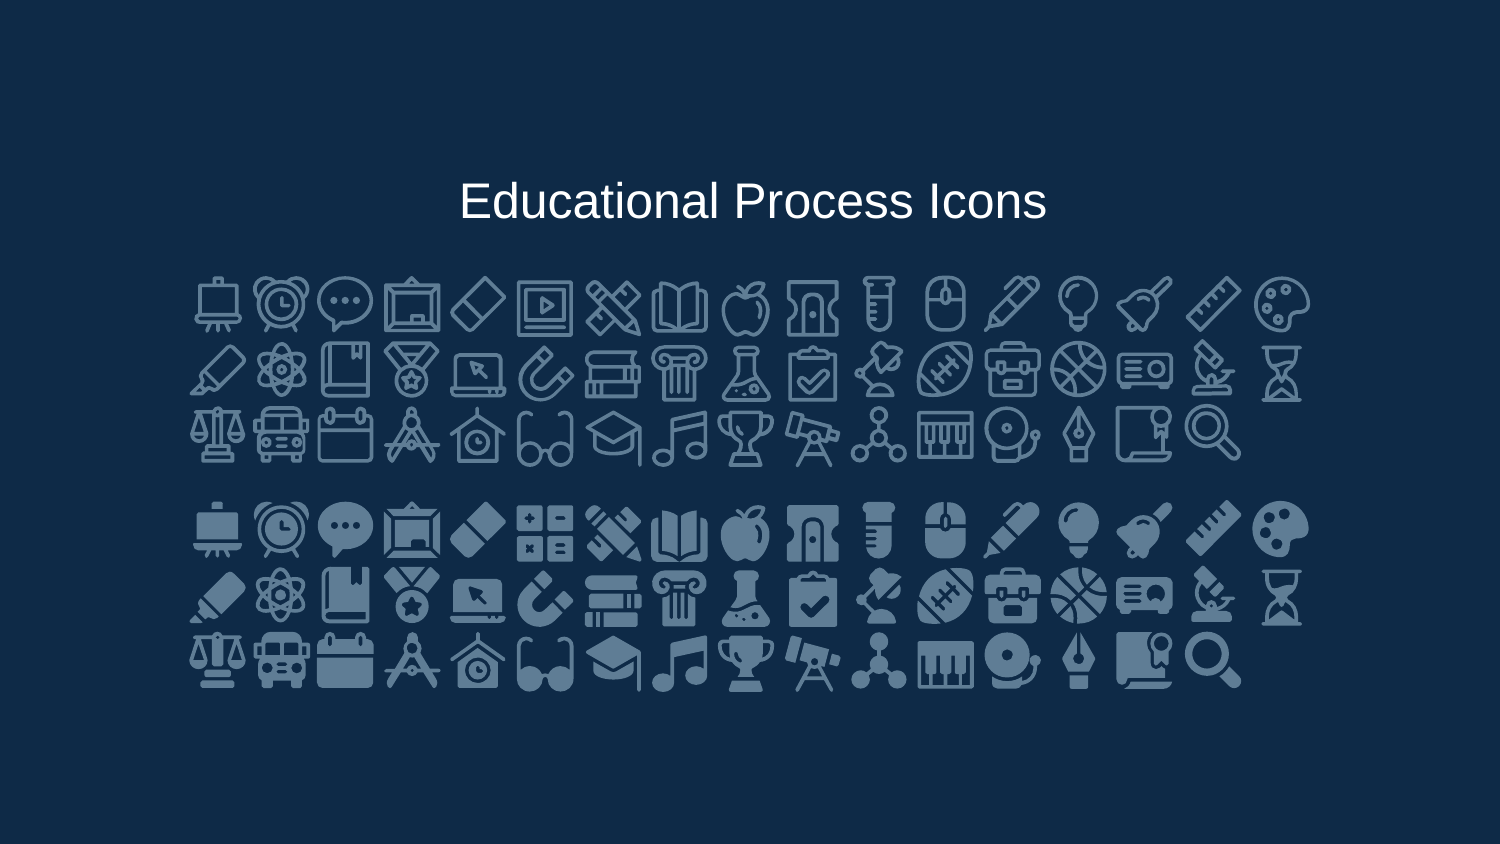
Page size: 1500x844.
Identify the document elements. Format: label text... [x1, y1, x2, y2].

text_box [1261, 569, 1302, 626]
text_box [1252, 500, 1309, 558]
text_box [251, 275, 312, 333]
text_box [1115, 275, 1174, 333]
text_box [449, 631, 506, 689]
text_box [789, 570, 838, 627]
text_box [924, 501, 966, 559]
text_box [786, 504, 839, 562]
text_box [984, 275, 1041, 332]
text_box [1115, 405, 1173, 463]
text_box [585, 410, 642, 467]
text_box [850, 406, 907, 463]
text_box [514, 345, 576, 402]
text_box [449, 406, 507, 464]
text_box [984, 406, 1042, 464]
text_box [984, 632, 1042, 689]
text_box [383, 406, 441, 464]
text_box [188, 631, 247, 689]
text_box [862, 501, 896, 559]
text_box [516, 410, 574, 467]
text_box [584, 350, 641, 399]
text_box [256, 341, 308, 398]
text_box [862, 275, 896, 333]
text_box [851, 632, 907, 689]
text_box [984, 340, 1042, 398]
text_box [717, 635, 775, 693]
text_box [652, 410, 708, 467]
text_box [784, 635, 841, 693]
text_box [1116, 631, 1173, 690]
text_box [720, 570, 772, 628]
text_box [916, 567, 975, 625]
text_box [450, 275, 506, 333]
text_box [651, 281, 708, 333]
text_box [585, 280, 642, 337]
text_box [253, 567, 310, 623]
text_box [449, 352, 507, 398]
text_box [719, 345, 773, 403]
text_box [248, 501, 315, 559]
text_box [188, 571, 247, 624]
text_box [584, 504, 643, 562]
text_box [319, 501, 374, 558]
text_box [1057, 275, 1100, 333]
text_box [1116, 352, 1174, 390]
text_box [1252, 276, 1311, 333]
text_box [316, 631, 374, 689]
text_box [320, 341, 370, 398]
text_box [382, 341, 441, 398]
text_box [192, 501, 243, 559]
text_box [189, 344, 247, 396]
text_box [515, 570, 574, 628]
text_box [855, 567, 902, 624]
text_box [854, 340, 904, 398]
text_box [917, 641, 974, 689]
text_box [516, 636, 574, 692]
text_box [717, 410, 775, 468]
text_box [383, 501, 441, 559]
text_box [1191, 565, 1236, 623]
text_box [1050, 567, 1108, 624]
text_box [1185, 275, 1242, 332]
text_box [915, 341, 976, 398]
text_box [720, 280, 772, 337]
text_box [190, 406, 246, 463]
text_box [317, 406, 374, 463]
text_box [1183, 403, 1243, 461]
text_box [1115, 501, 1174, 559]
text_box [1186, 500, 1242, 557]
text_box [984, 567, 1042, 624]
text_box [449, 578, 507, 624]
text_box [384, 632, 441, 689]
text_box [1061, 632, 1096, 690]
text_box [1261, 345, 1302, 402]
text_box [253, 632, 311, 689]
text_box [784, 411, 841, 468]
text_box [194, 276, 243, 333]
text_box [383, 566, 441, 624]
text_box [316, 275, 375, 333]
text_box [516, 505, 574, 562]
title Educational Process Icons [175, 153, 1332, 233]
text_box [321, 566, 370, 624]
text_box [1050, 340, 1107, 398]
text_box [651, 345, 708, 402]
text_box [449, 501, 507, 558]
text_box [1115, 576, 1173, 615]
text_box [584, 574, 642, 627]
text_box [917, 410, 974, 459]
text_box [925, 275, 966, 332]
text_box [1184, 631, 1243, 689]
text_box [1191, 339, 1236, 396]
text_box [652, 635, 708, 692]
text_box [384, 276, 441, 333]
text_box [982, 501, 1044, 559]
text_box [650, 510, 708, 562]
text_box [786, 279, 839, 337]
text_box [516, 280, 574, 338]
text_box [1058, 502, 1100, 559]
text_box [720, 505, 770, 562]
text_box [1062, 405, 1096, 463]
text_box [585, 635, 642, 693]
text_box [788, 344, 838, 402]
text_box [651, 570, 708, 627]
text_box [252, 405, 311, 463]
